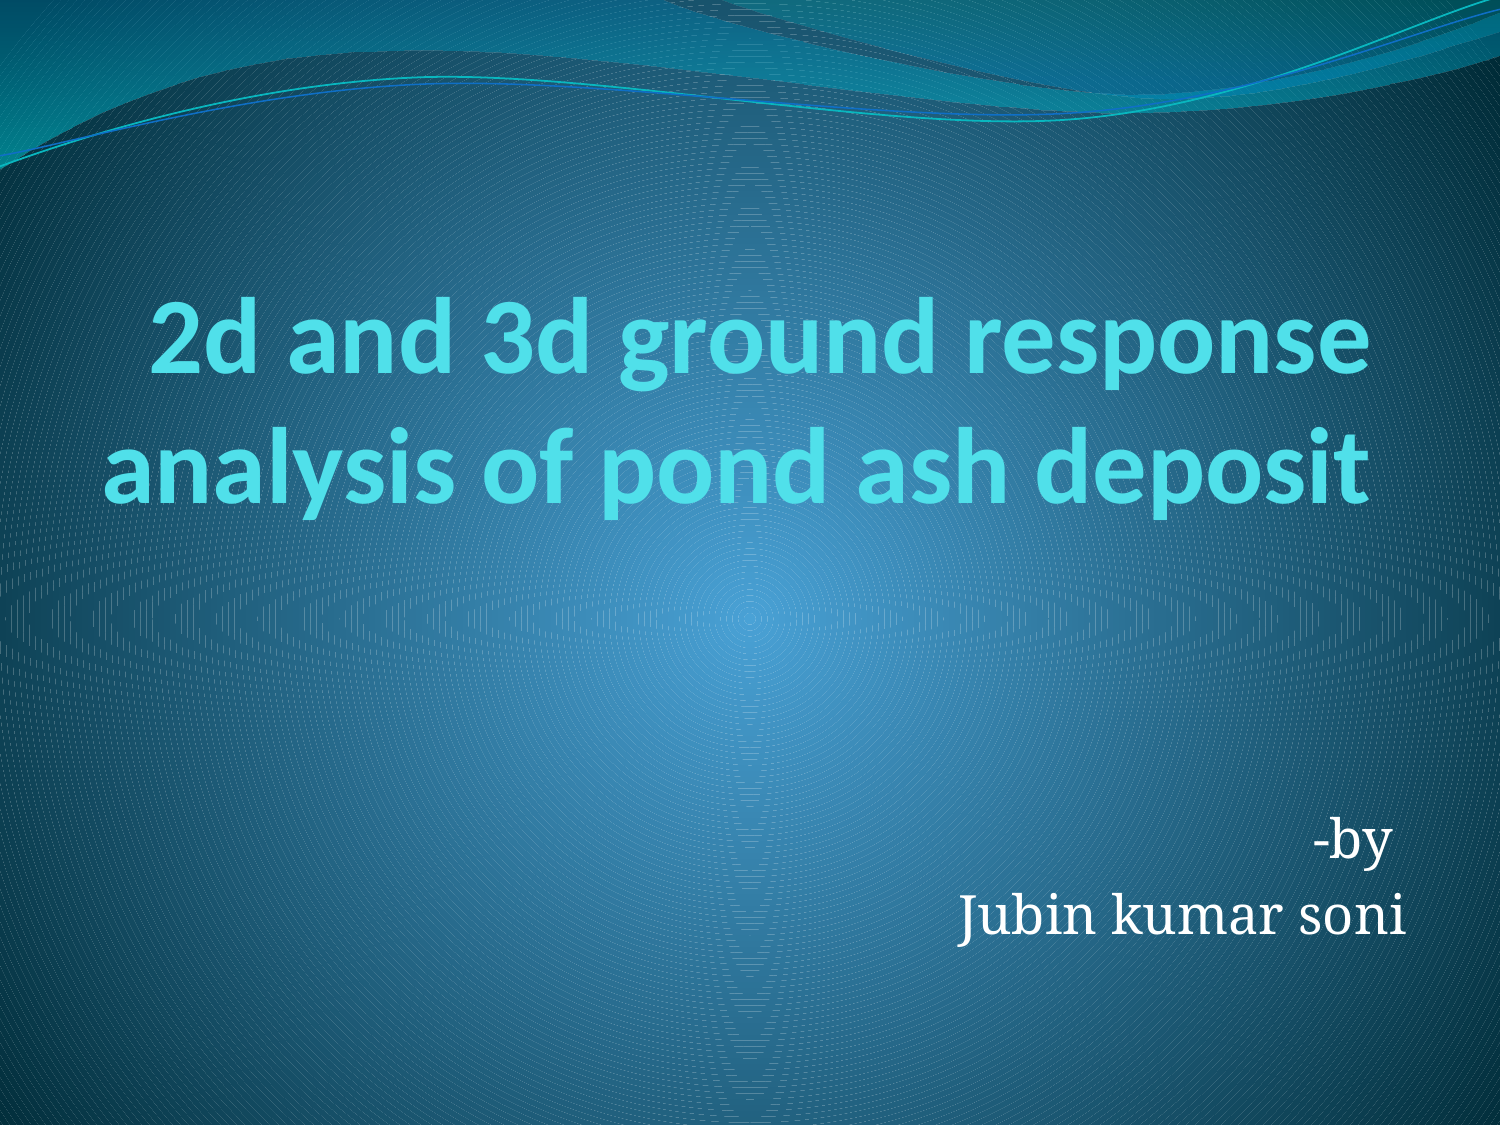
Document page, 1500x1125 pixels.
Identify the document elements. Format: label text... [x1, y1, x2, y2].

subtitle -by Jubin kumar soni [128, 796, 1418, 1085]
title 2d and 3d ground response analysis of pond ash deposit [87, 224, 1376, 525]
